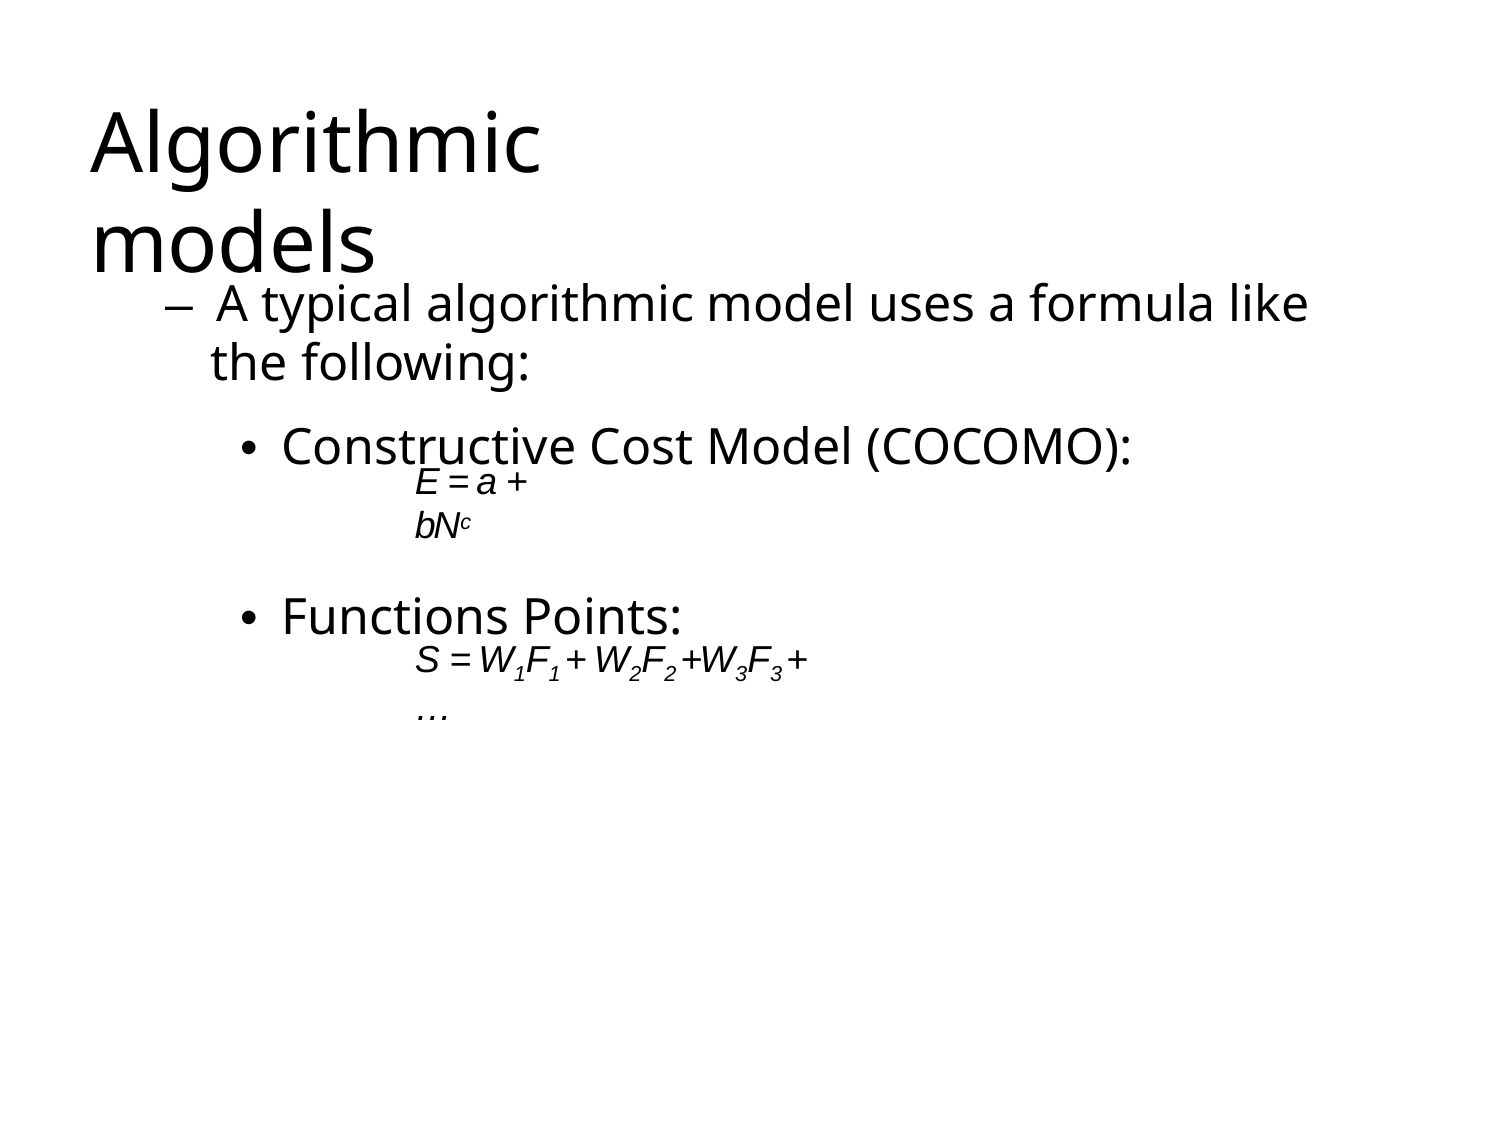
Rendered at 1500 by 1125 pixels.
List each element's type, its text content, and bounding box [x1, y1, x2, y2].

text_box • Constructive Cost Model (COCOMO): [237, 414, 1162, 475]
text_box – A typical algorithmic model uses a formula like the following: [162, 273, 1337, 390]
text_box • Functions Points: S = W1F1 + W2F2 +W3F3 + … [237, 587, 831, 772]
text_box E = a + bNc [412, 457, 589, 587]
title Algorithmic models [87, 88, 864, 289]
